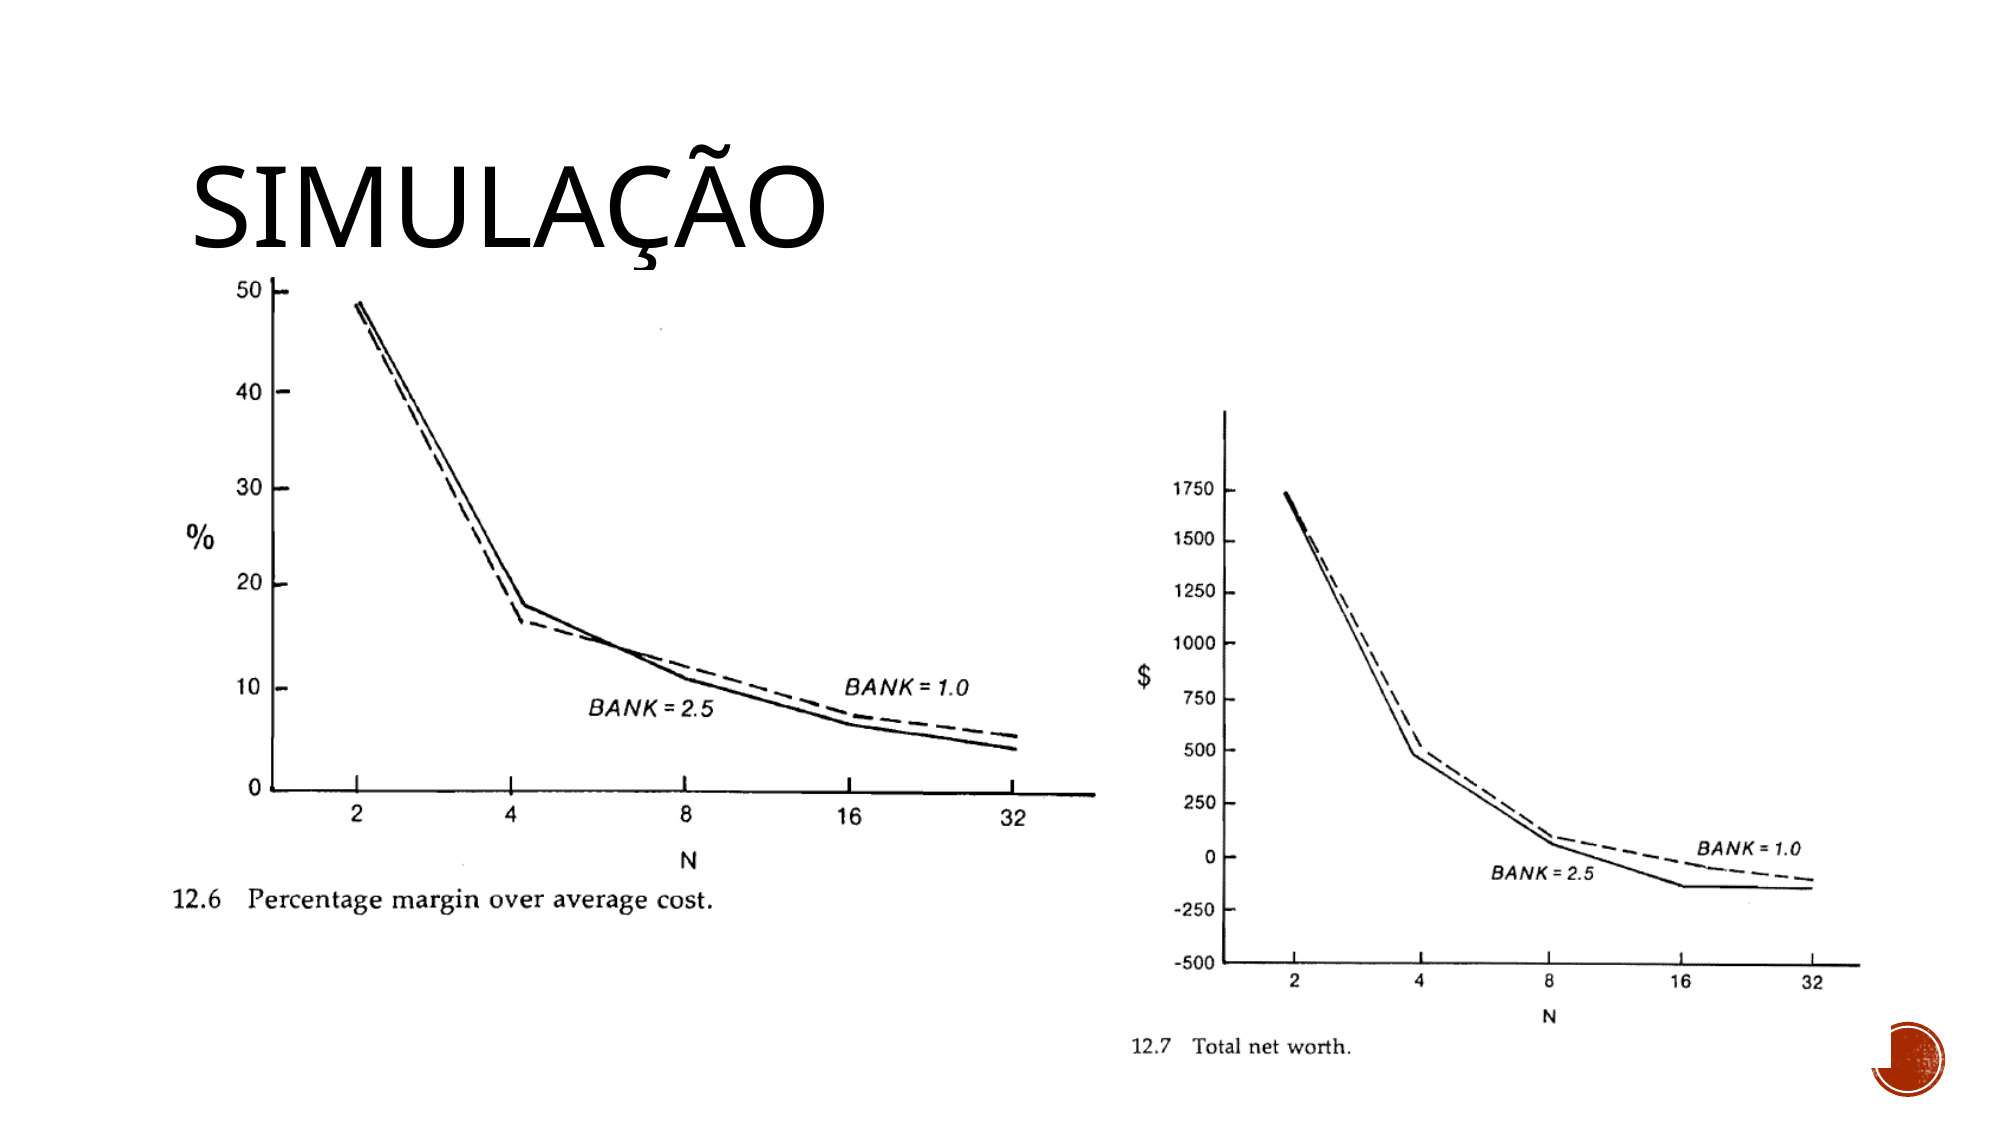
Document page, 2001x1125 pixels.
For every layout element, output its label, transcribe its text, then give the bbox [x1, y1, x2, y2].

picture [1123, 402, 1891, 1068]
title SIMULAÇÃO [175, 79, 1826, 344]
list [149, 274, 1122, 933]
